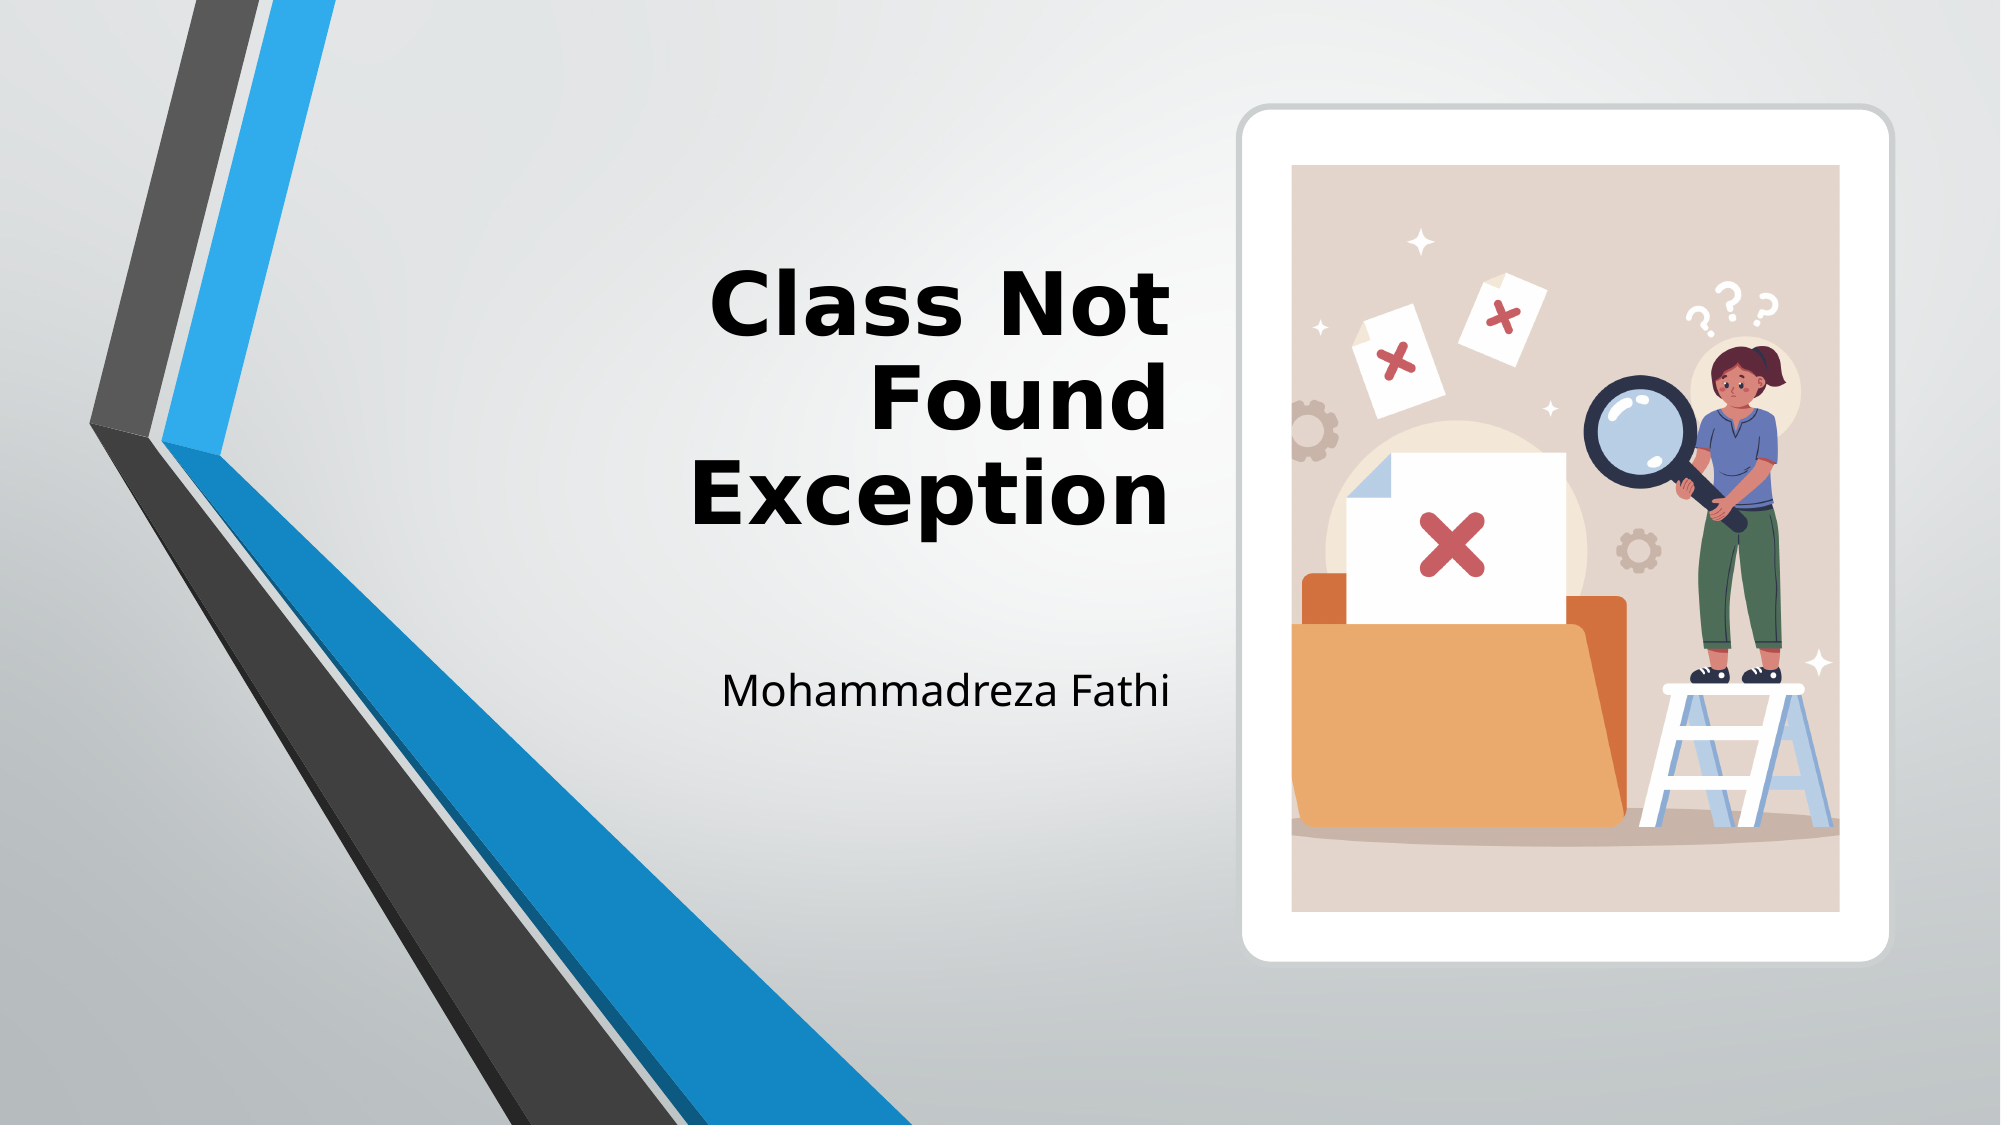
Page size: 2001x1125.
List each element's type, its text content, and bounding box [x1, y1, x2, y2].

subtitle Mohammadreza Fathi [516, 655, 1187, 843]
text_box [1237, 105, 1894, 967]
title Class Not Found Exception [369, 226, 1187, 656]
picture [1291, 165, 1840, 912]
